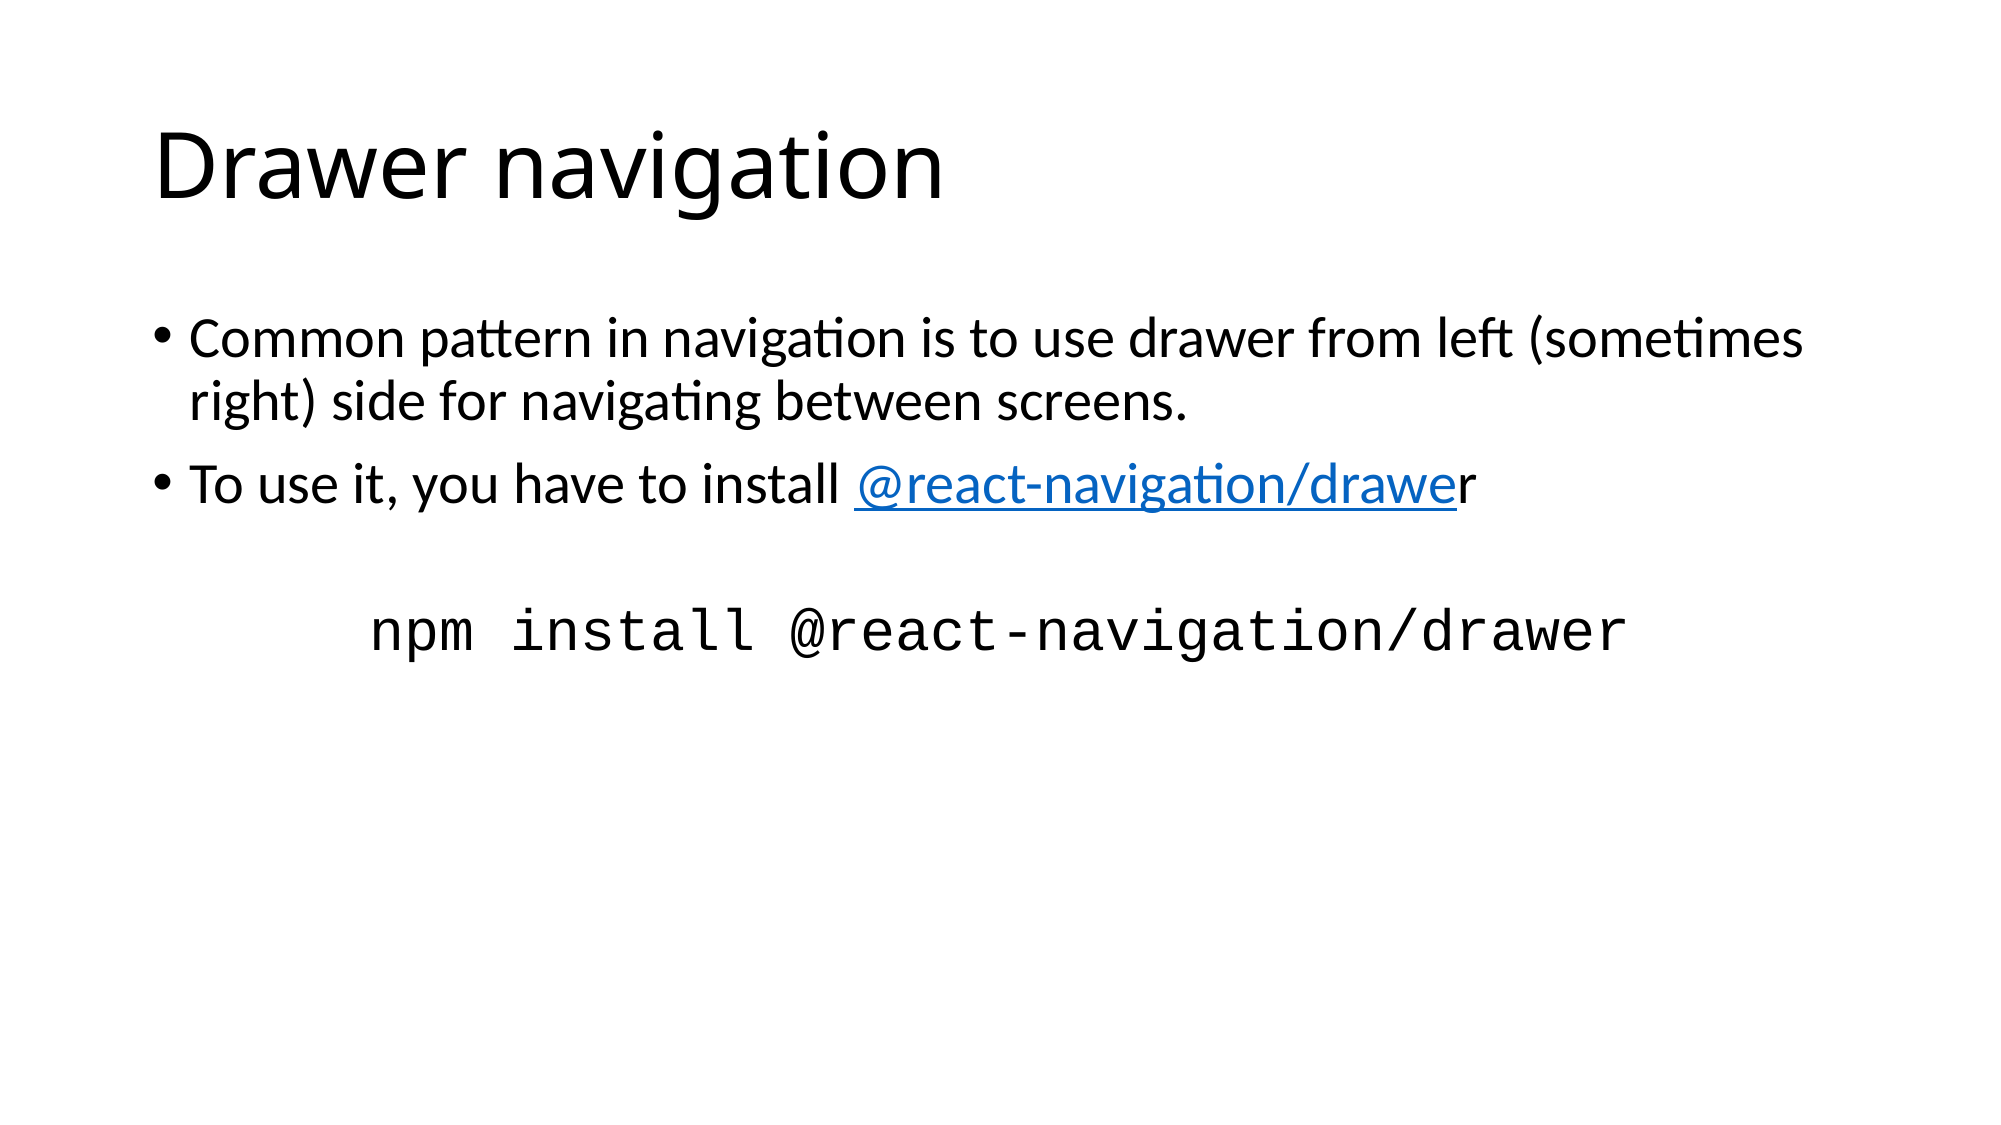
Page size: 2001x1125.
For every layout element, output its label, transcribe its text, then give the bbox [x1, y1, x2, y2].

title Drawer navigation [137, 59, 1863, 278]
list Common pattern in navigation is to use drawer from left (sometimes right) side for navigating between screens. To use it, you have to install @react-navigation/drawer npm install @react-navigation/drawer [137, 299, 1863, 1014]
